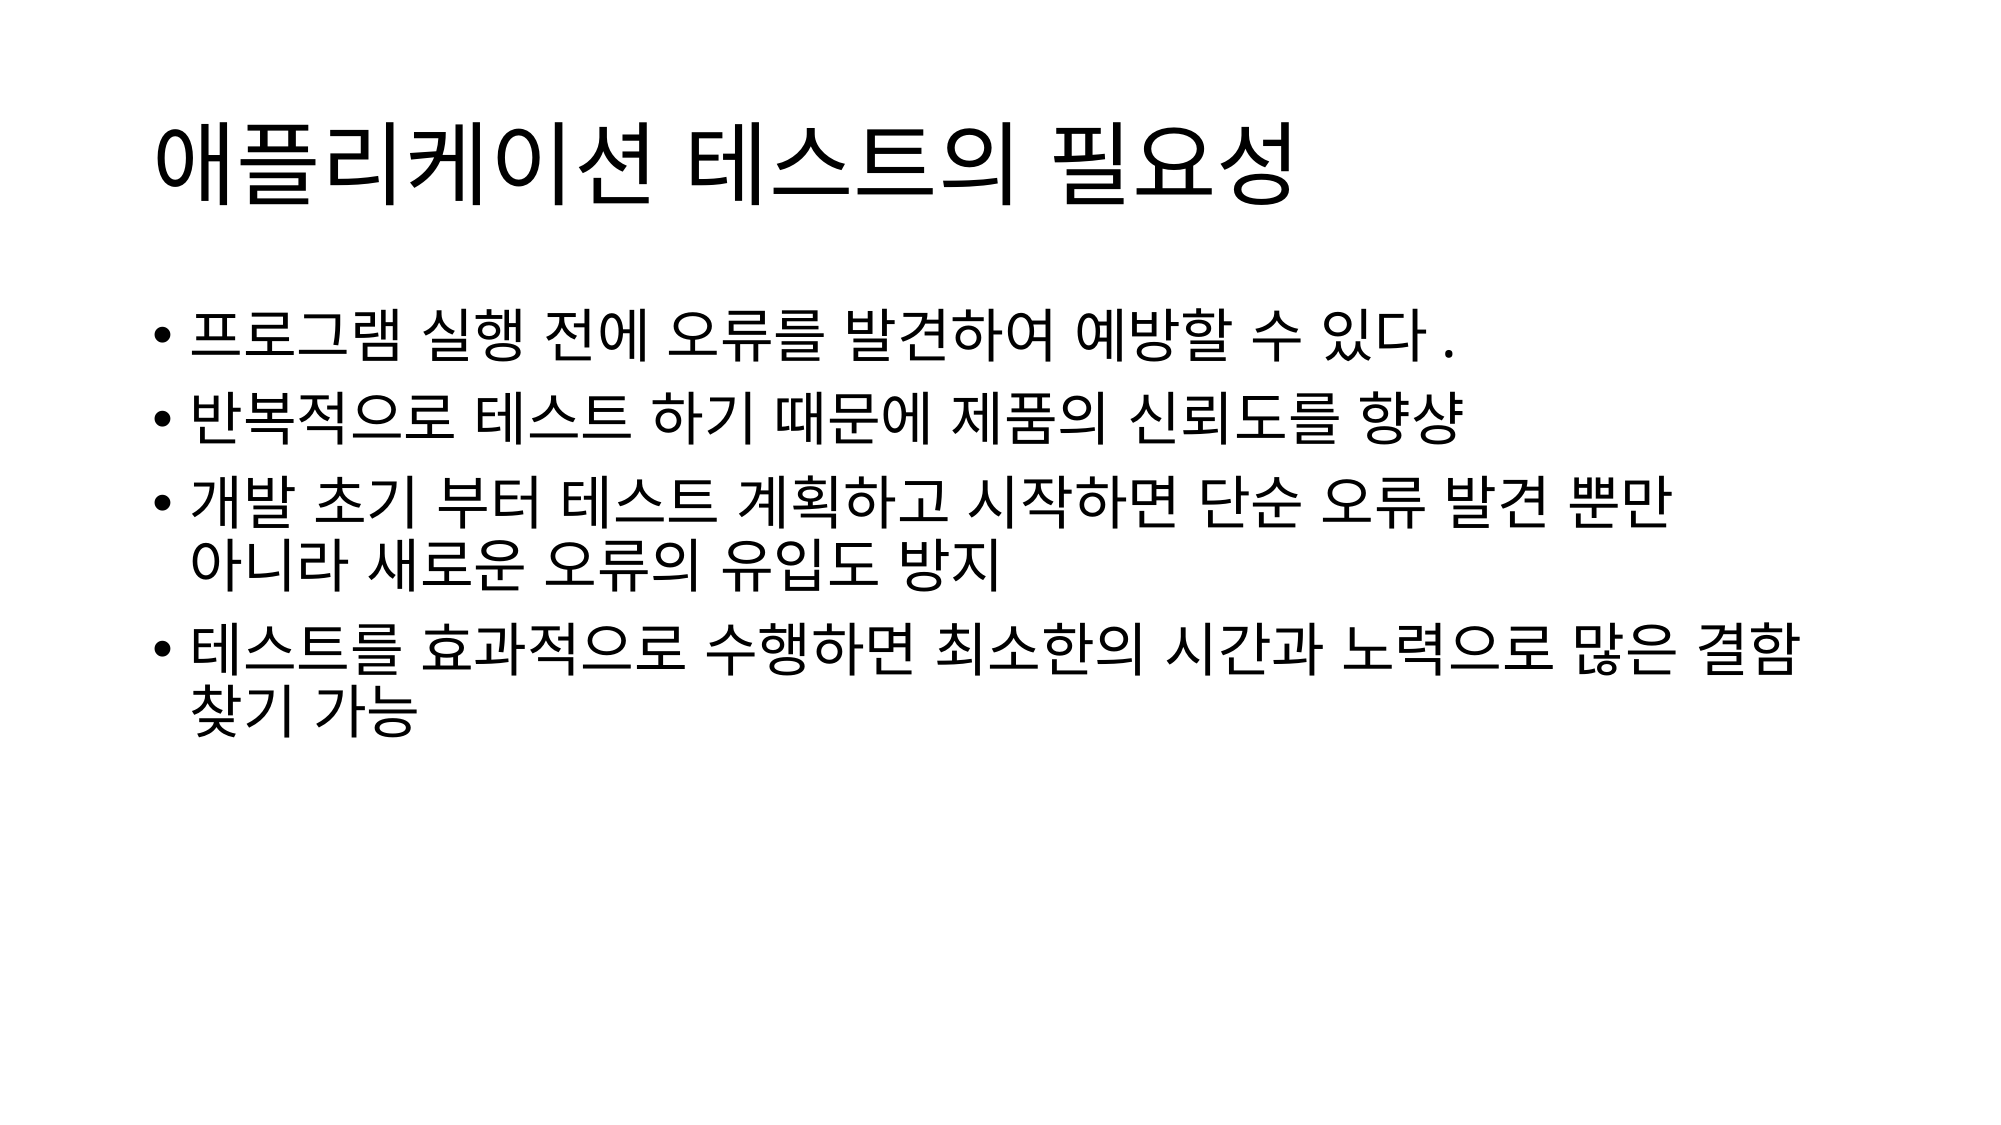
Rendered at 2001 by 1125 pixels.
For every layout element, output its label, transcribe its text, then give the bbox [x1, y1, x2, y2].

list 프로그램 실행 전에 오류를 발견하여 예방할 수 있다. 반복적으로 테스트 하기 때문에 제품의 신뢰도를 향샹 개발 초기 부터 테스트 계획하고 시작하면 단순 오류 발견 뿐만 아니라 새로운 오류의 유입도 방지 테스트를 효과적으로 수행하면 최소한의 시간과 노력으로 많은 결함 찾기 가능 [137, 299, 1863, 1014]
title 애플리케이션 테스트의 필요성 [137, 59, 1863, 278]
